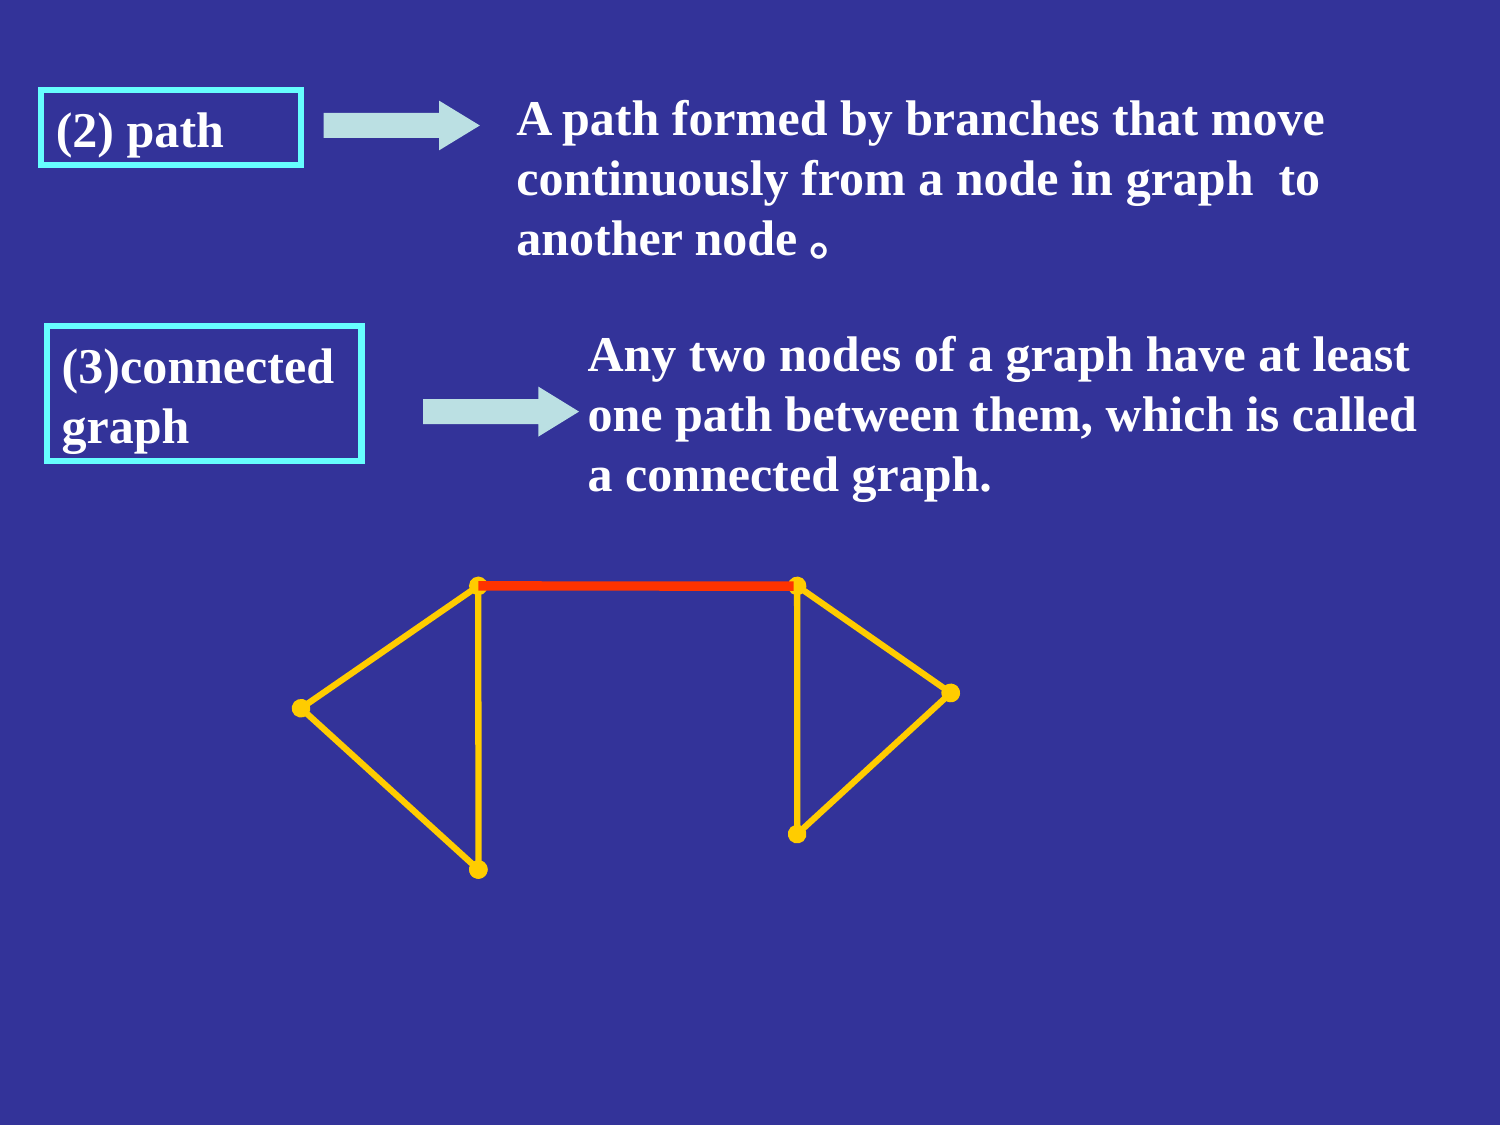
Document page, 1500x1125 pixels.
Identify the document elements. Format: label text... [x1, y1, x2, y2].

text_box Any two nodes of a graph have at least one path between them, which is called a connected graph. [572, 314, 1466, 509]
text_box [324, 102, 479, 149]
text_box (2) path [41, 90, 302, 165]
text_box [423, 388, 578, 436]
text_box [300, 585, 951, 870]
text_box A path formed by branches that move continuously from a node in graph to another node。 [501, 78, 1466, 273]
text_box (3)connected graph [46, 326, 362, 461]
